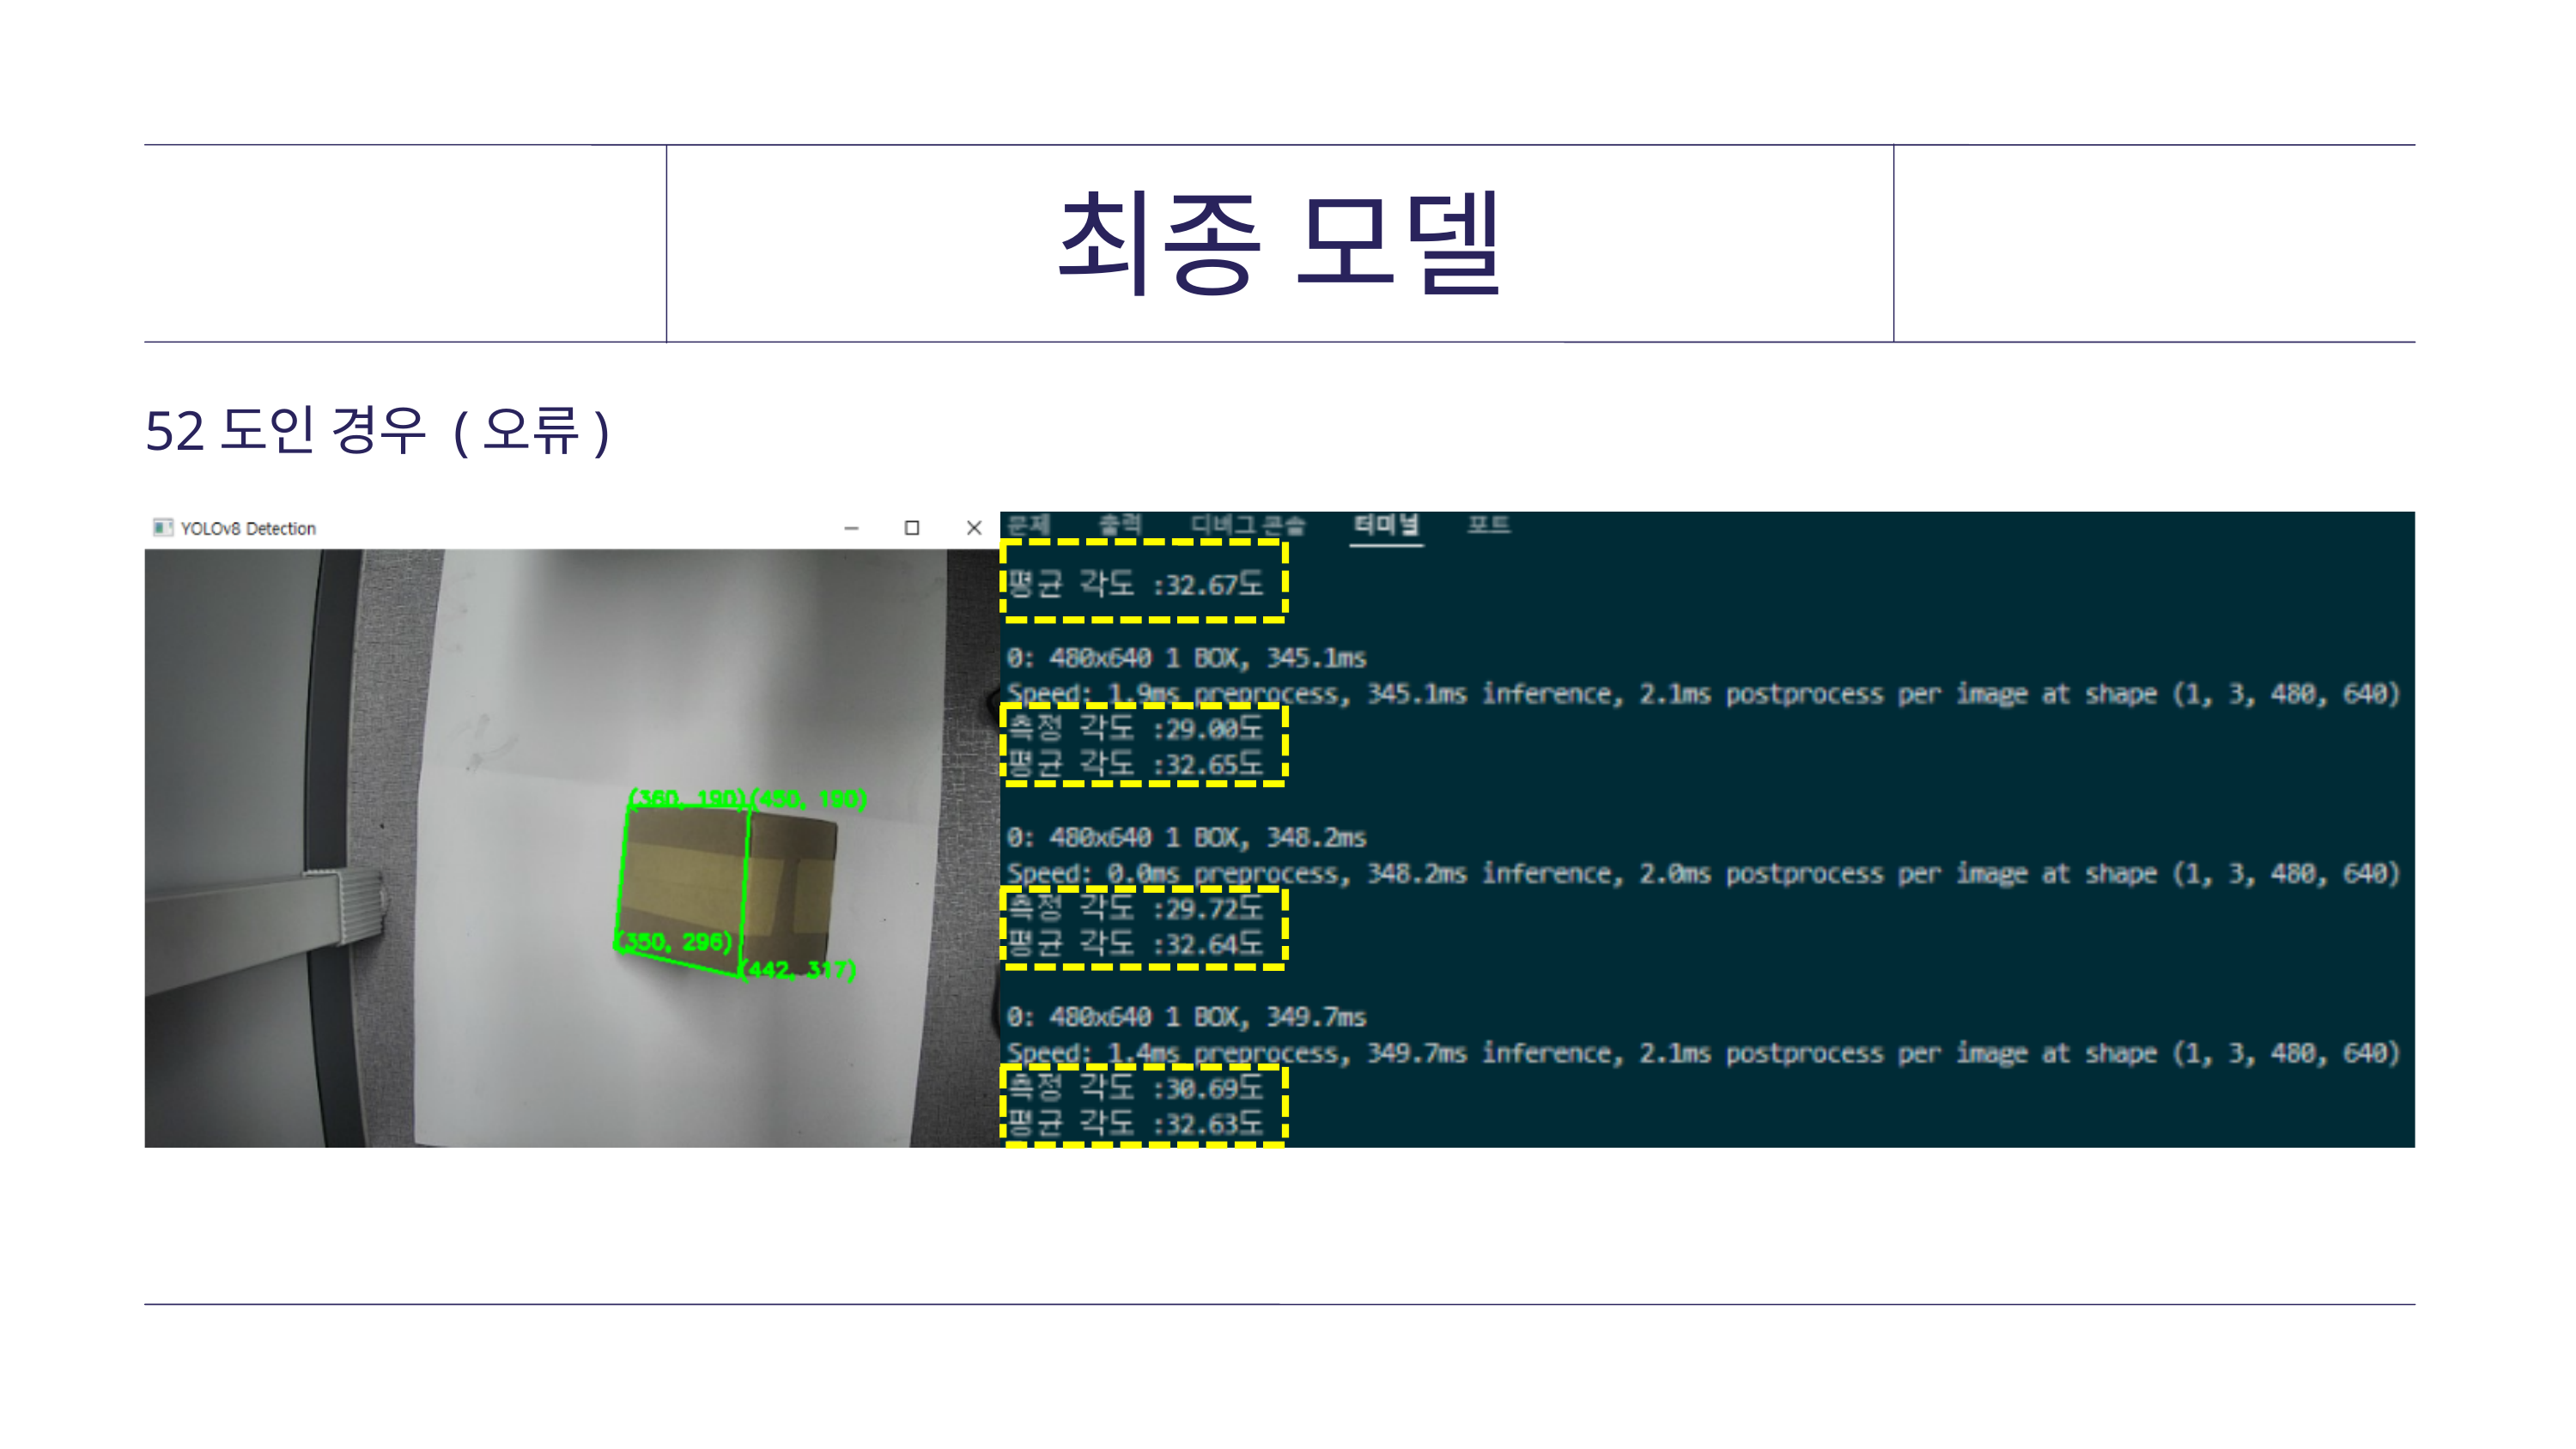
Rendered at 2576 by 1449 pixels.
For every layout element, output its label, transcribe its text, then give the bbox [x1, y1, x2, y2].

text_box 최종 모델 [708, 181, 1852, 311]
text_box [999, 1064, 1289, 1149]
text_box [999, 702, 1289, 787]
text_box [1000, 512, 2415, 1148]
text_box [999, 886, 1289, 970]
text_box 52도인 경우 (오류) [144, 385, 667, 461]
text_box [144, 512, 1000, 1148]
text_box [999, 538, 1289, 623]
